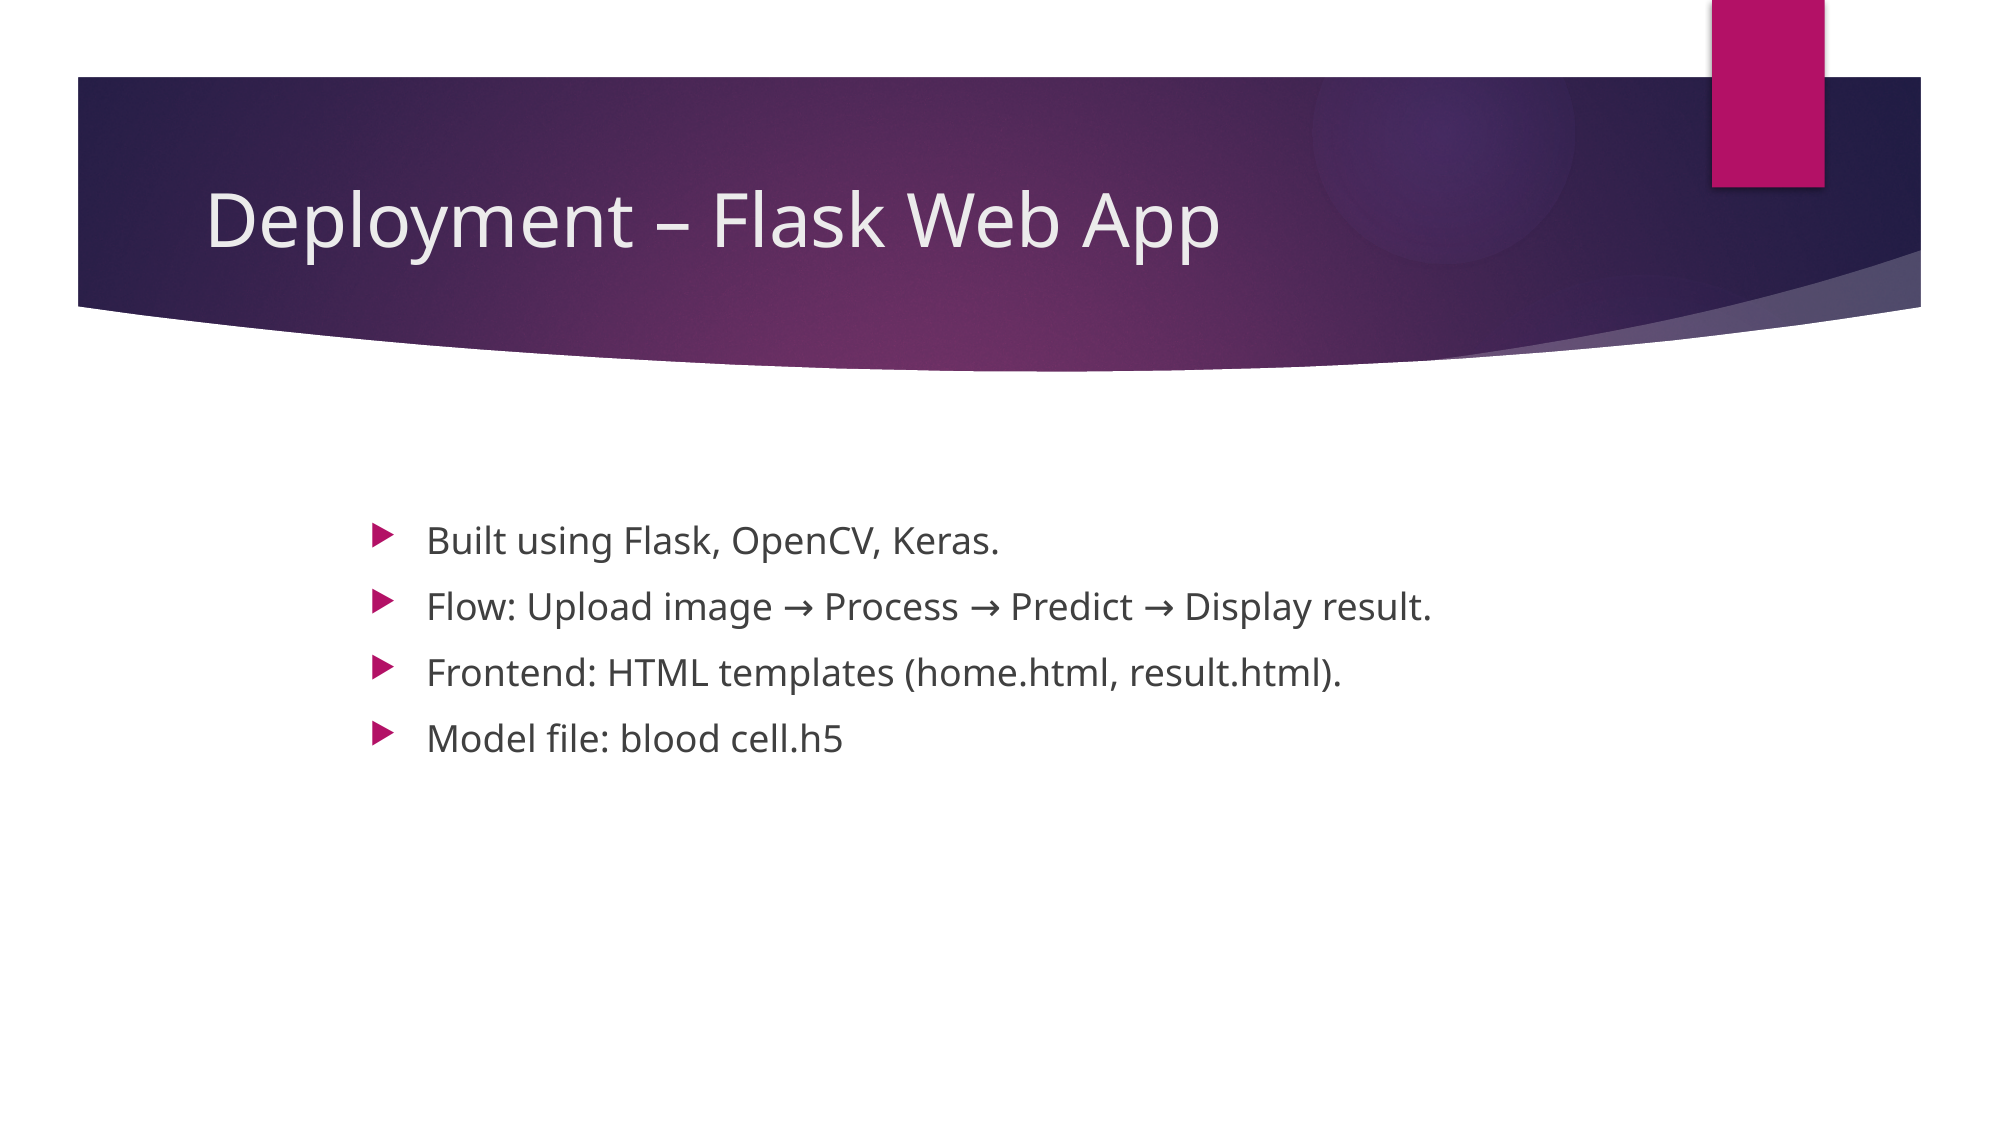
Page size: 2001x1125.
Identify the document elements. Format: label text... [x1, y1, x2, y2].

title Deployment – Flask Web App [189, 159, 1627, 276]
list Built using Flask, OpenCV, Keras. Flow: Upload image → Process → Predict → Display result. Frontend: HTML templates (home.html, result.html). Model file: blood cell.h5 [354, 509, 1918, 1125]
